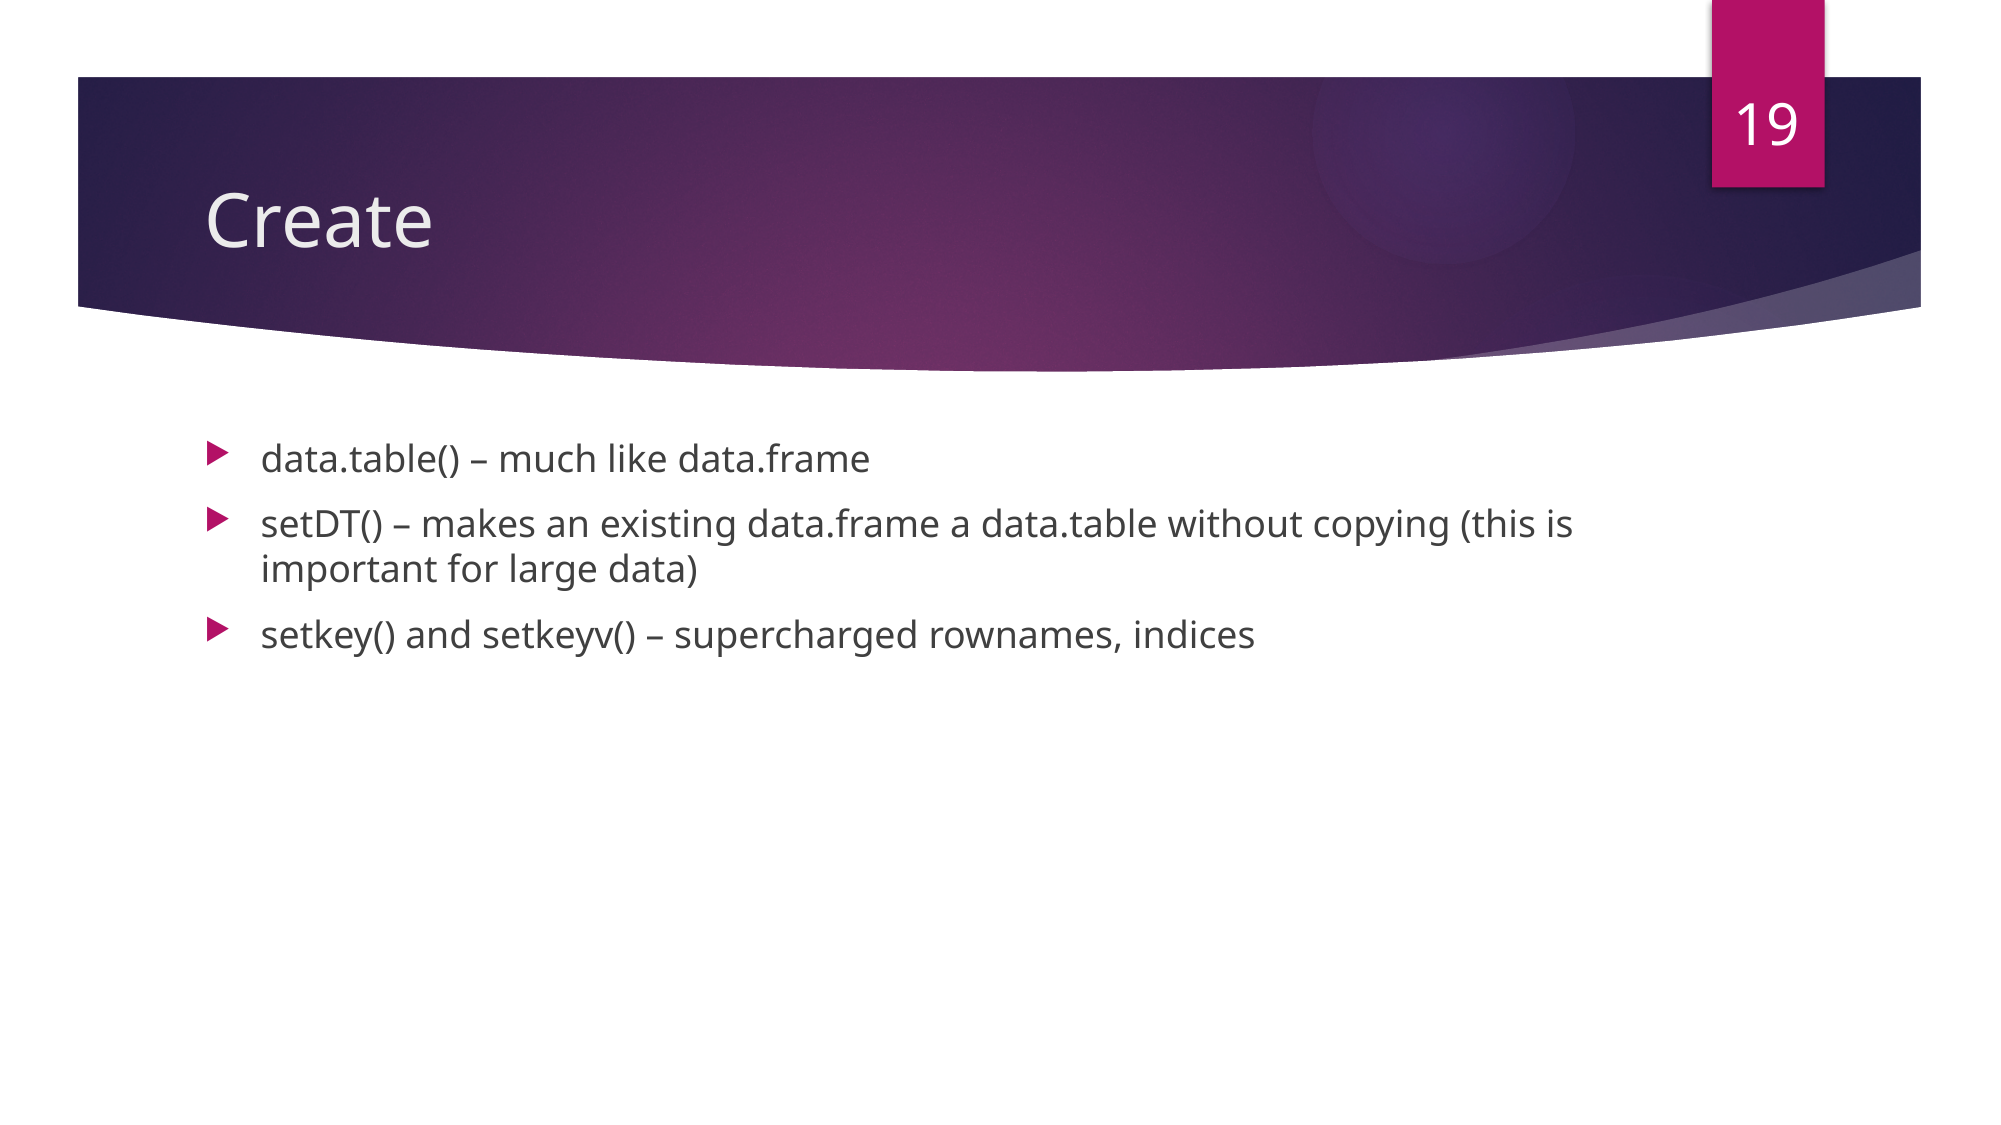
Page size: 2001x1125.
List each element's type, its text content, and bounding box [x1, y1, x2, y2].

list data.table() – much like data.frame setDT() – makes an existing data.frame a data.table without copying (this is important for large data) setkey() and setkeyv() – supercharged rownames, indices [189, 427, 1638, 988]
slide_number 19 [1698, 48, 1836, 175]
title Create [189, 159, 1627, 276]
